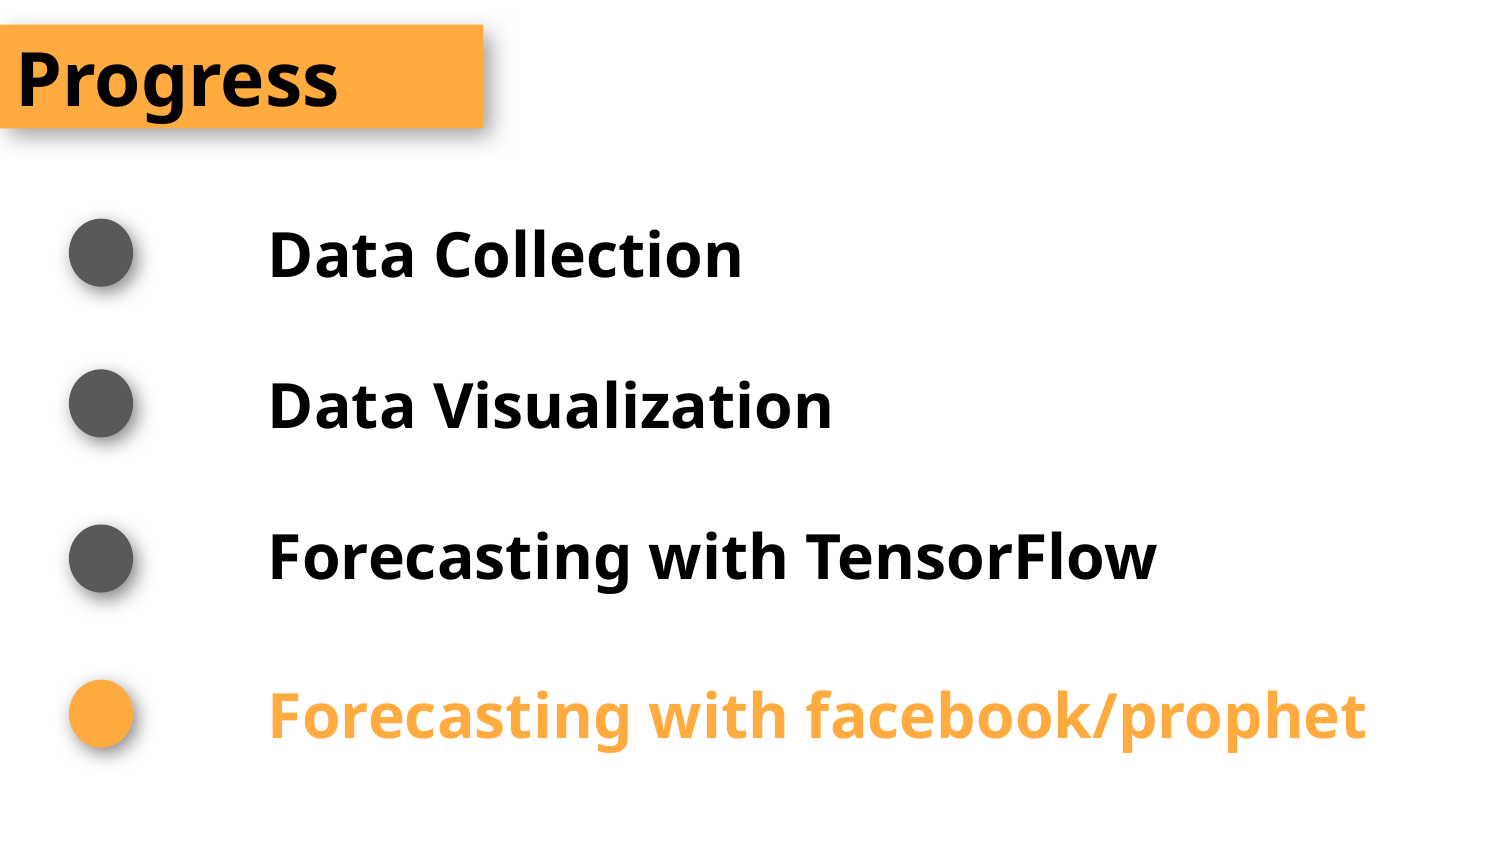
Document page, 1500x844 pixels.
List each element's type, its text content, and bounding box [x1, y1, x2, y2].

text_box [69, 370, 133, 437]
text_box Progress [0, 24, 484, 129]
text_box [69, 525, 133, 592]
text_box Forecasting with TensorFlow [252, 512, 1389, 597]
text_box Forecasting with facebook/prophet [252, 671, 1389, 756]
text_box [69, 680, 133, 747]
text_box Data Visualization [252, 361, 1038, 446]
text_box [69, 219, 133, 286]
text_box Data Collection [252, 210, 802, 295]
